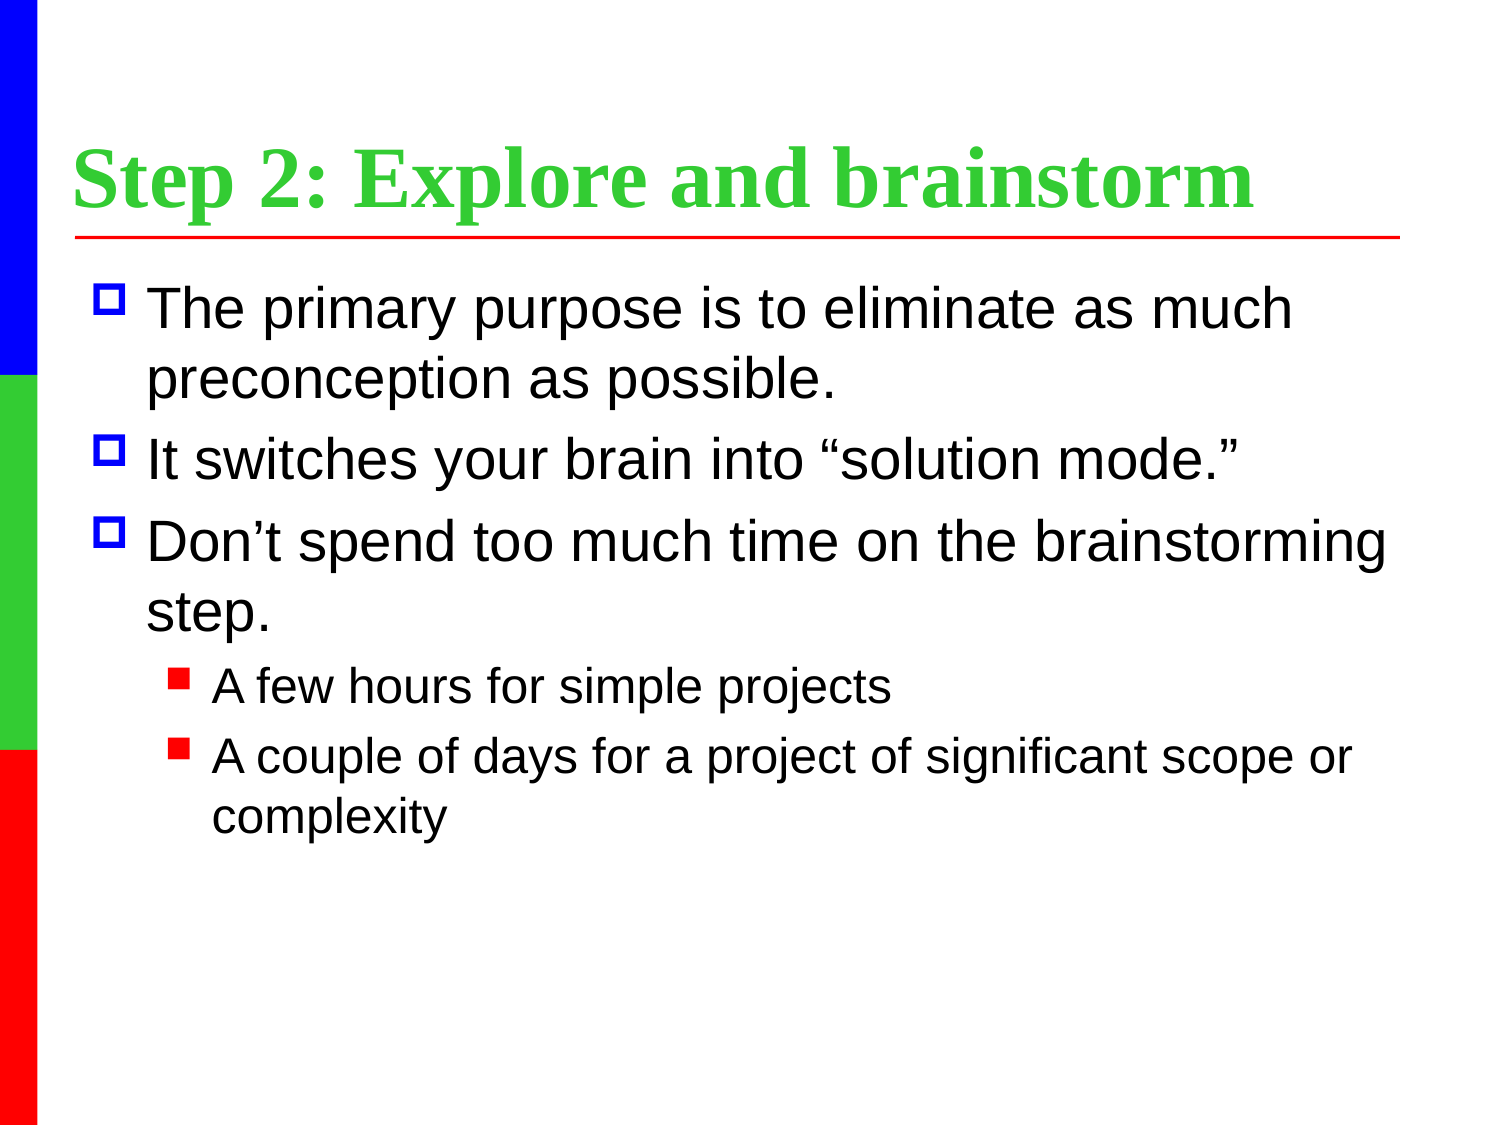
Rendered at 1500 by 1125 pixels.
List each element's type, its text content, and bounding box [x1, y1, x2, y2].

title Step 2: Explore and brainstorm [56, 45, 1480, 233]
text_box The primary purpose is to eliminate as much preconception as possible. It switches your brain into “solution mode.” Don’t spend too much time on the brainstorming step. A few hours for simple projects A couple of days for a project of significant scope or complexity [74, 262, 1425, 1006]
